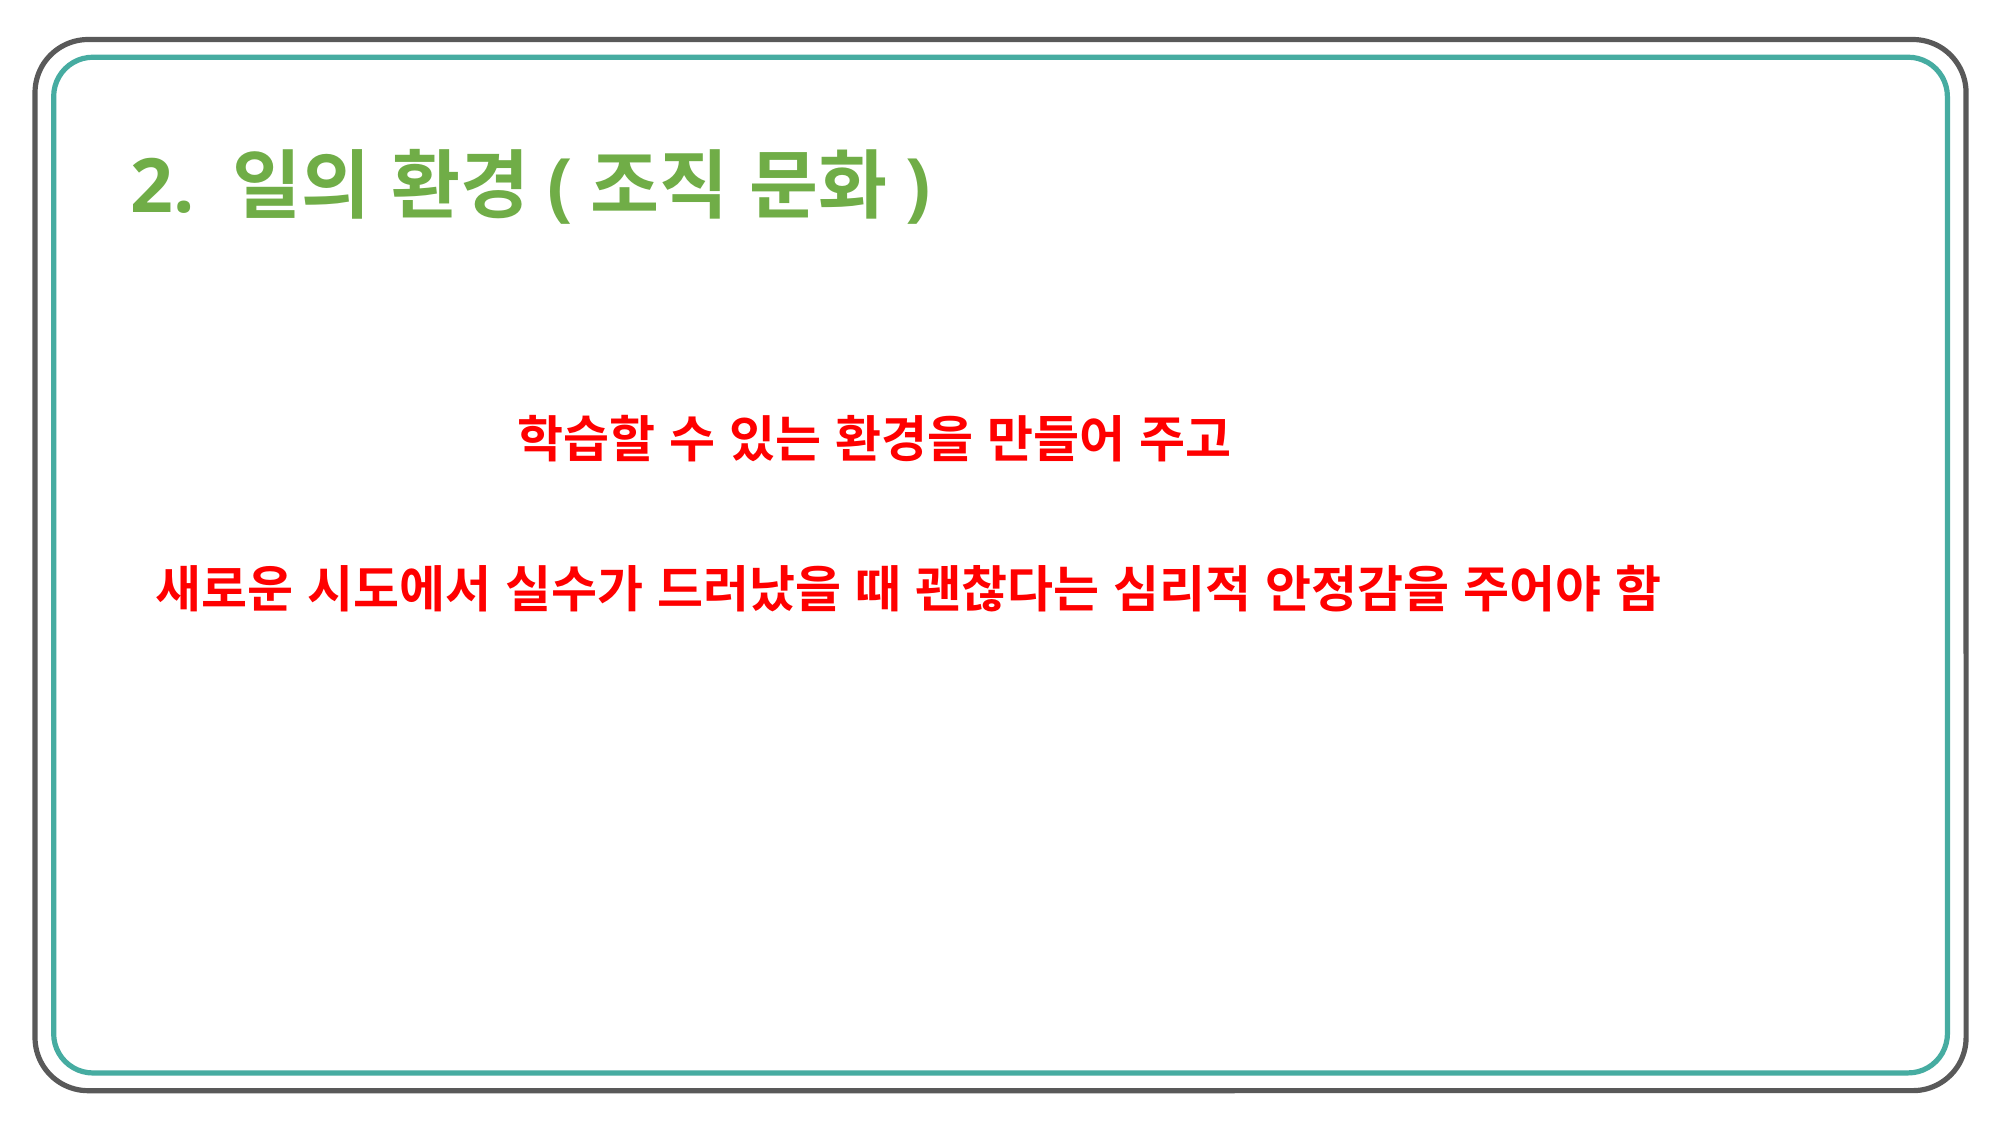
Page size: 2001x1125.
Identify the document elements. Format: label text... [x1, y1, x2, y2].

text_box 학습할 수 있는 환경을 만들어 주고 새로운 시도에서 실수가 드러났을 때 괜찮다는 심리적 안정감을 주어야 함 [141, 309, 1902, 625]
text_box 2. 일의 환경(조직 문화) [115, 130, 1654, 236]
text_box [33, 38, 1968, 1092]
